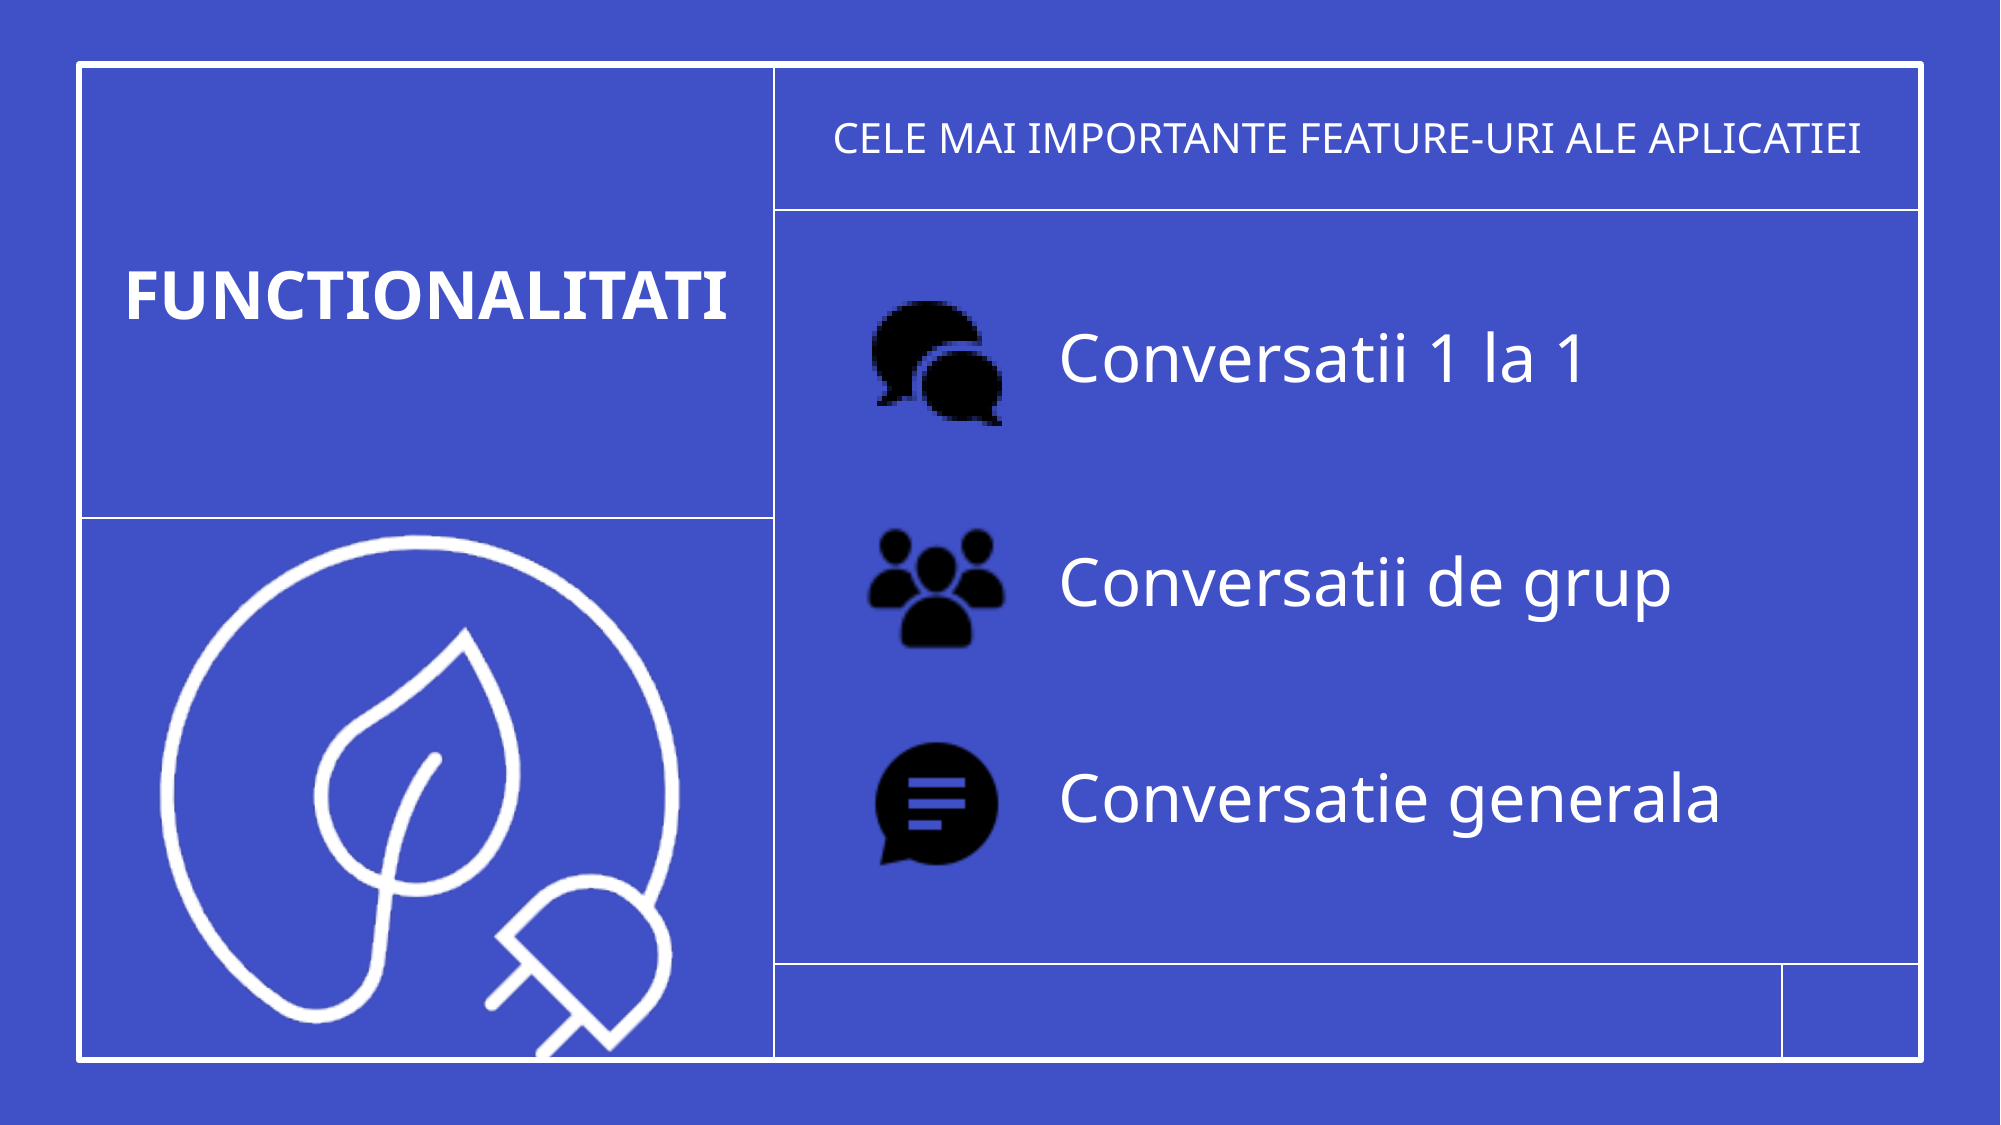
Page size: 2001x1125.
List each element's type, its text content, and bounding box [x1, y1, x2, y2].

picture [81, 517, 775, 1059]
title Functionalitati [78, 66, 775, 518]
list Conversatii 1 la 1 [1044, 308, 1832, 423]
list Cele mai importante feature-uri ale aplicatiei [772, 64, 1923, 210]
picture [862, 729, 1014, 881]
picture [862, 513, 1014, 665]
list Conversatii de grup [1044, 532, 1832, 647]
list Conversatie generala [1044, 747, 1832, 863]
picture [862, 286, 1014, 438]
